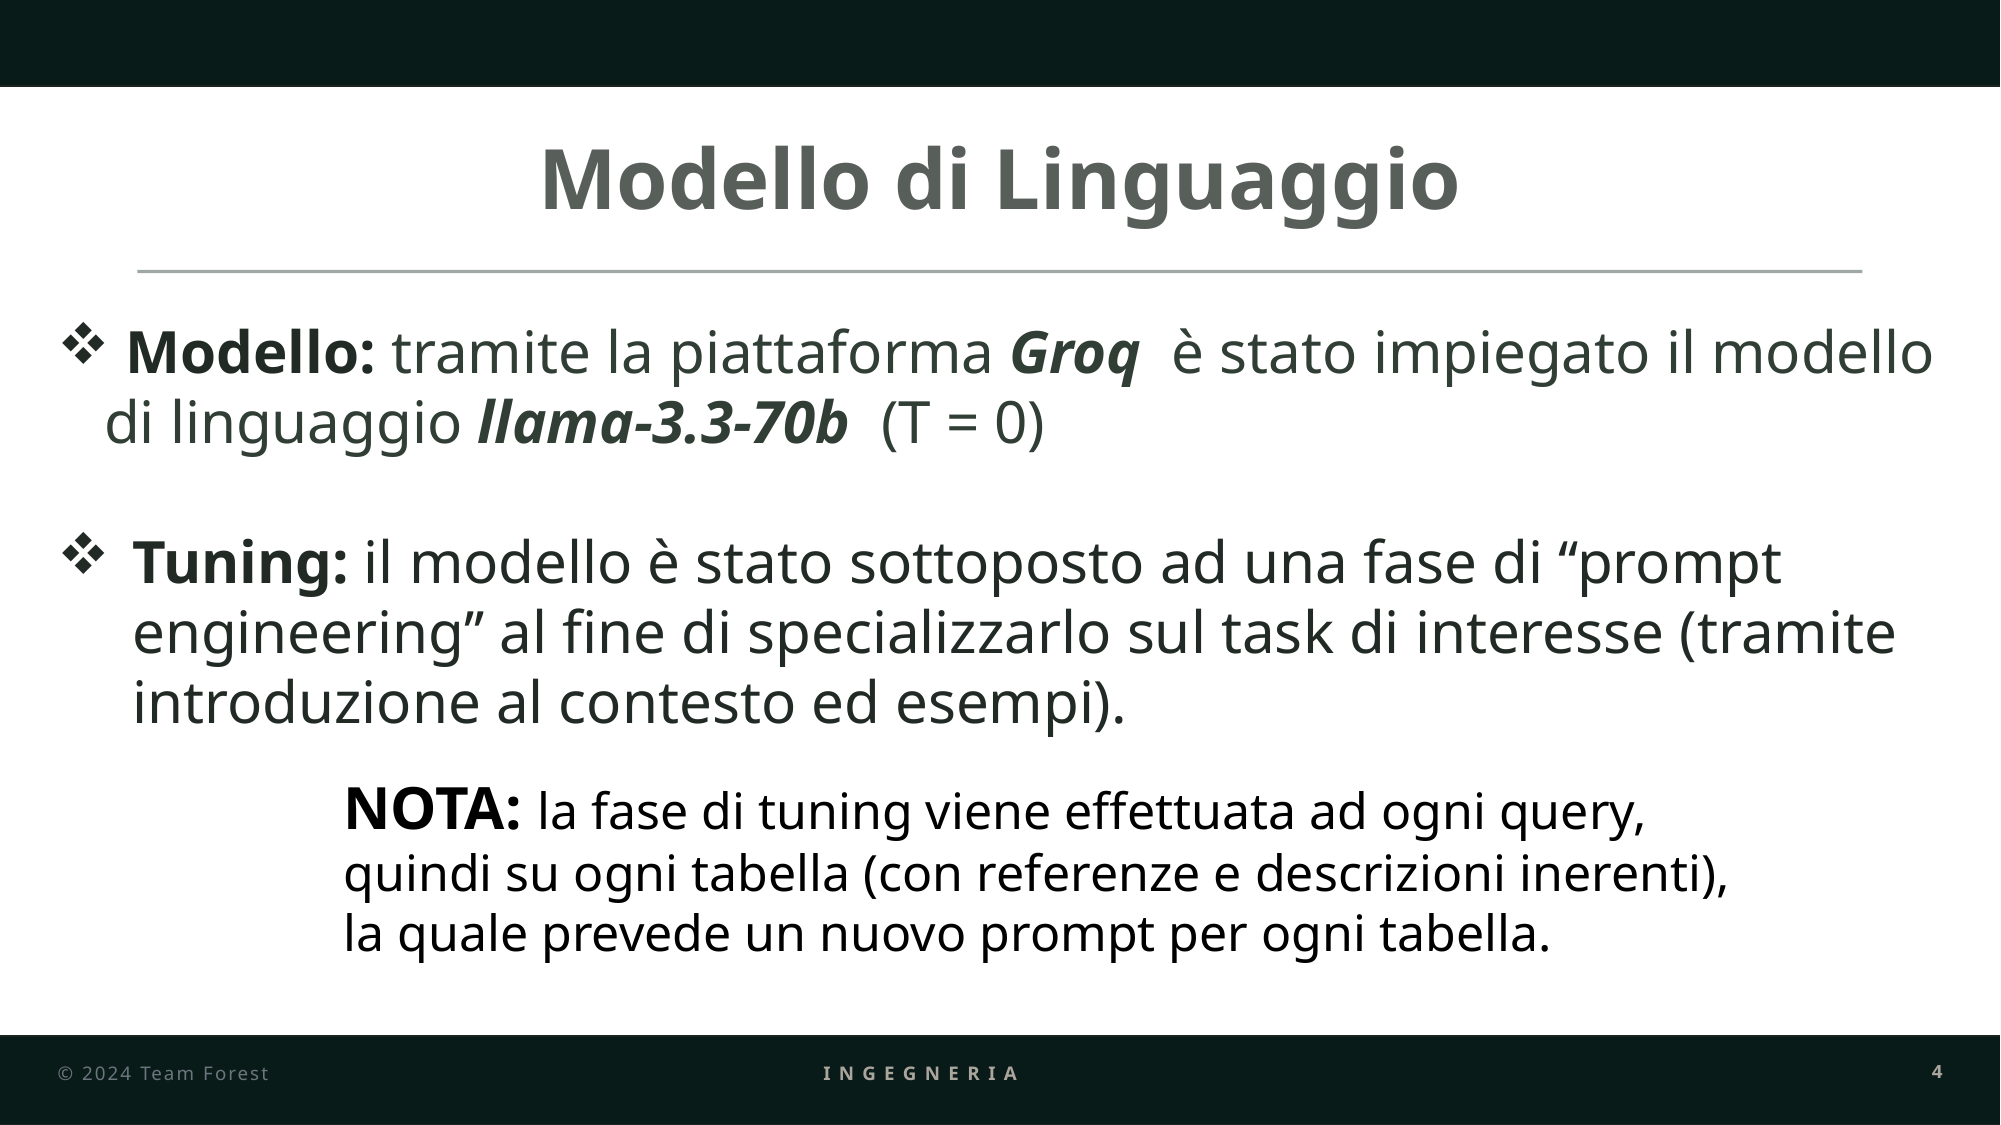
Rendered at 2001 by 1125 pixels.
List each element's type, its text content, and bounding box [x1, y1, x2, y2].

footer Ingegneria dei dati [587, 1042, 1413, 1103]
slide_number © 2024 Team Forest [42, 1042, 587, 1103]
text_box [0, 0, 2000, 87]
title Modello di Linguaggio [137, 108, 1863, 244]
slide_number 4 [1725, 1042, 1958, 1103]
text_box [0, 1035, 2000, 1125]
text_box Modello: tramite la piattaforma Groq è stato impiegato il modello di linguaggio llama-3.3-70b (T = 0) Tuning: il modello è stato sottoposto ad una fase di ‘‘prompt engineering’’ al fine di specializzarlo sul task di interesse (tramite introduzione al contesto ed esempi). [42, 308, 1958, 743]
text_box NOTA: la fase di tuning viene effettuata ad ogni query, quindi su ogni tabella (con referenze e descrizioni inerenti), la quale prevede un nuovo prompt per ogni tabella. [328, 763, 1772, 969]
